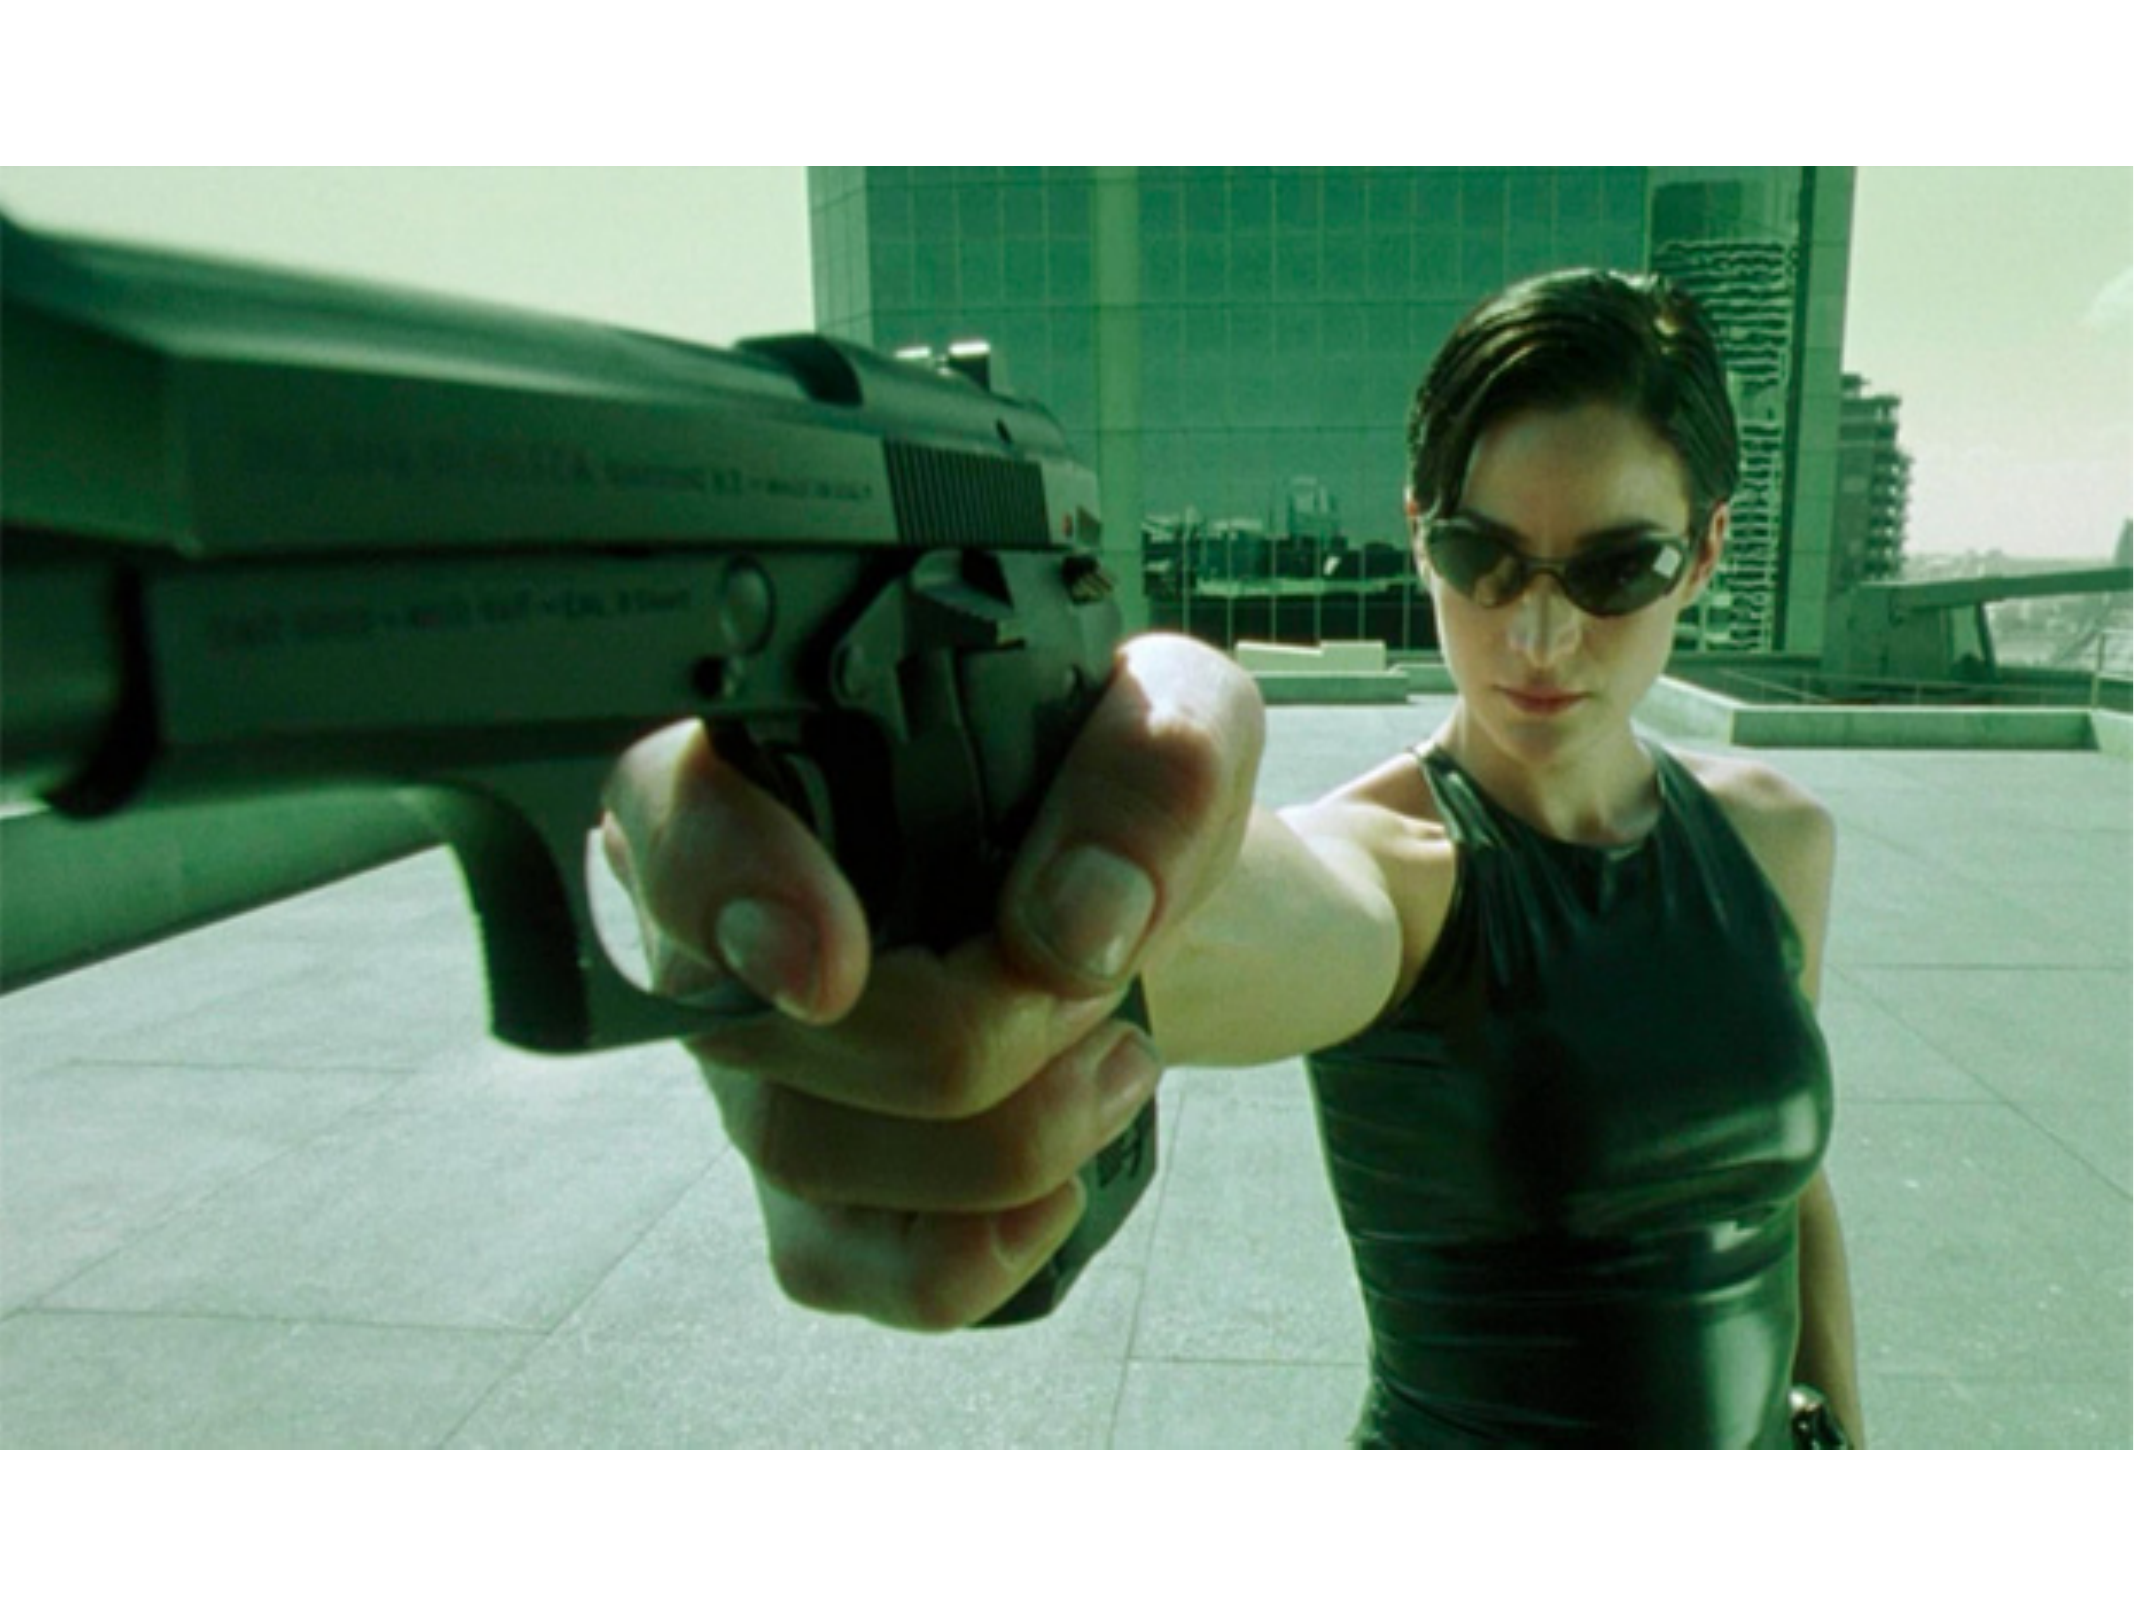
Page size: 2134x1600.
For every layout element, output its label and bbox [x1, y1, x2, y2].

picture [0, 166, 2134, 1451]
